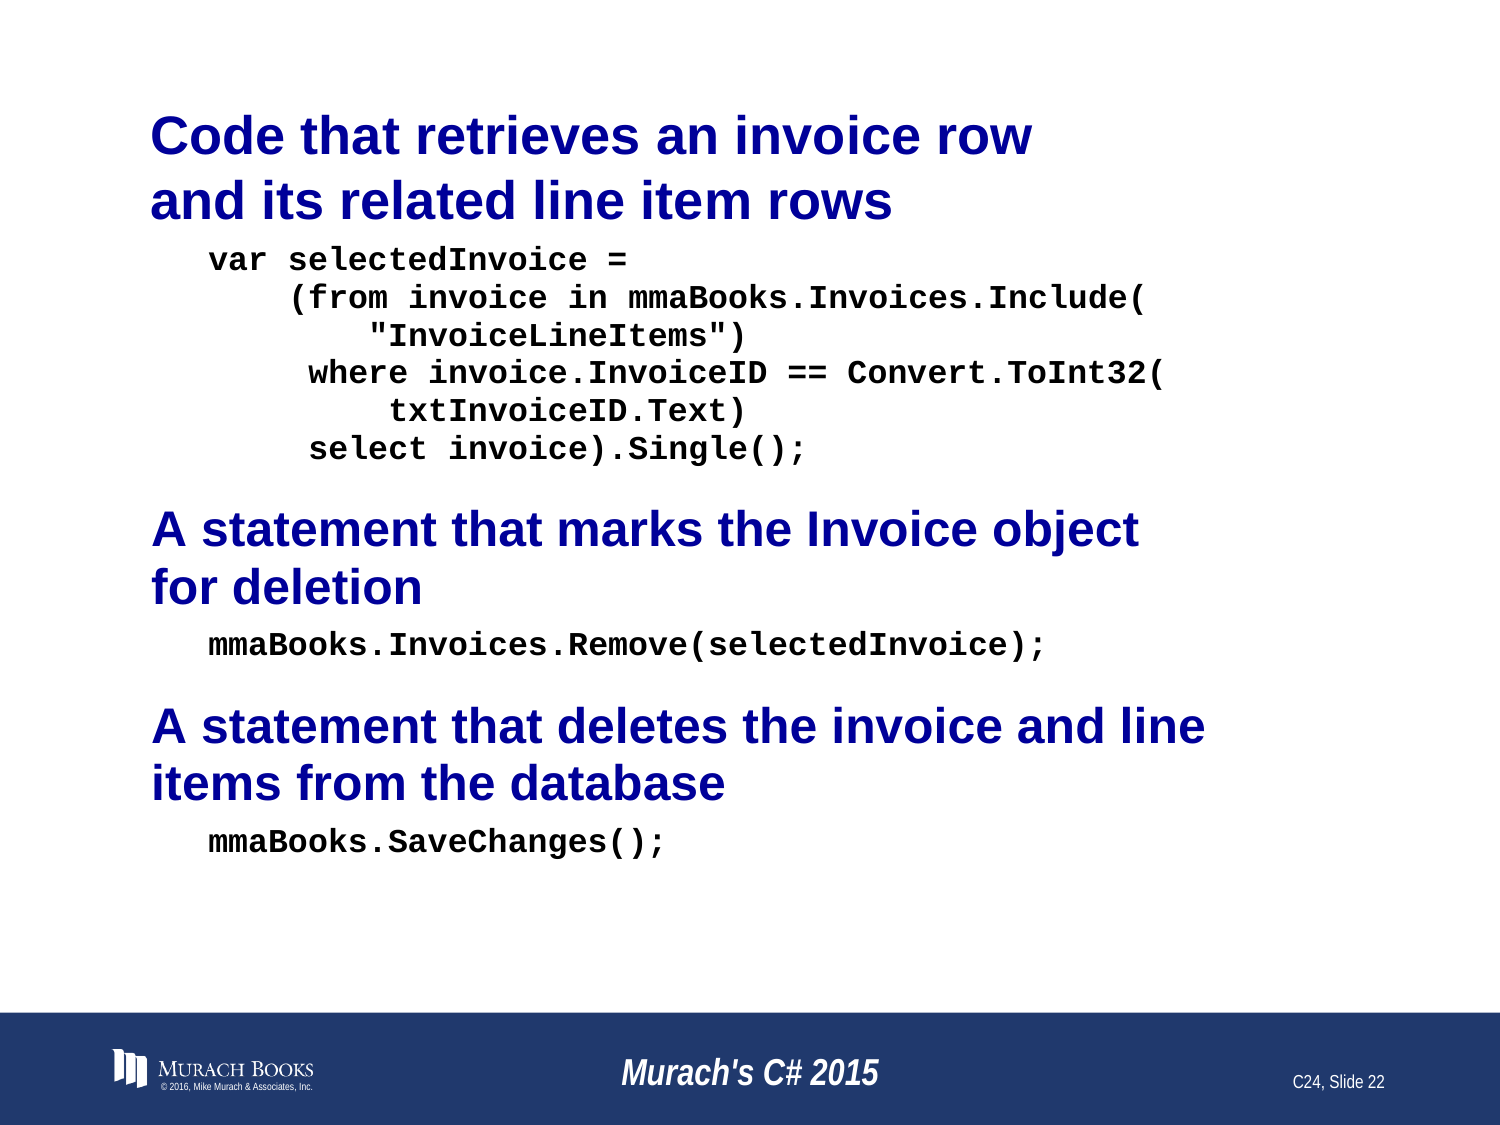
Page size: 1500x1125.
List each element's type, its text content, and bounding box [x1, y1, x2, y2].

footer © 2016, Mike Murach & Associates, Inc. [12, 1025, 463, 1100]
slide_number C24, Slide 22 [1087, 1025, 1400, 1100]
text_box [151, 242, 1350, 876]
title Code that retrieves an invoice row and its related line item rows [150, 99, 1350, 232]
slide_number Murach's C# 2015 [463, 1025, 1050, 1100]
